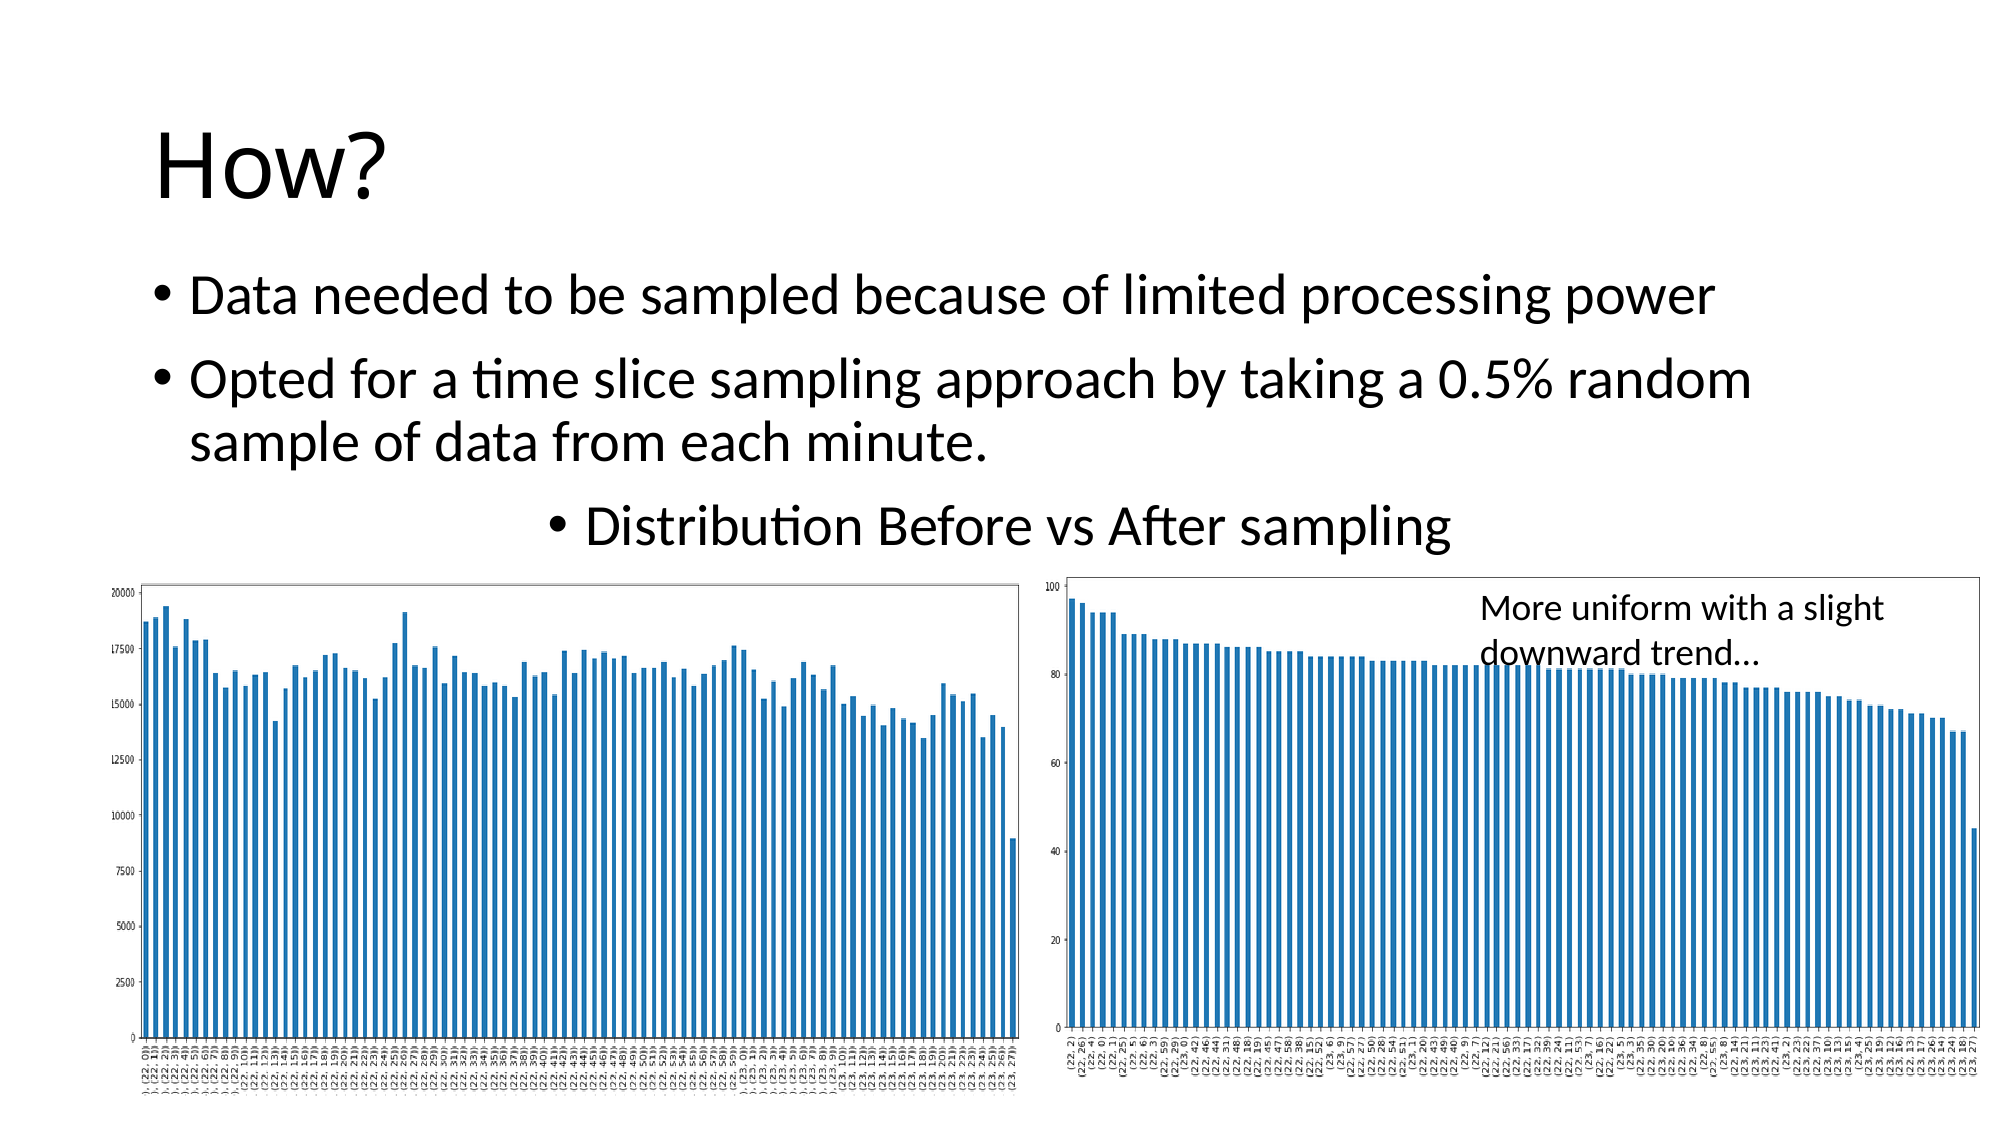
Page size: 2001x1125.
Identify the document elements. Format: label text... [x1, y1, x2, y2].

picture [112, 575, 1023, 1096]
title How? [137, 59, 1863, 257]
list Data needed to be sampled because of limited processing power Opted for a time slice sampling approach by taking a 0.5% random sample of data from each minute. Distribution Before vs After sampling [137, 257, 1863, 971]
picture [1046, 575, 1984, 1082]
